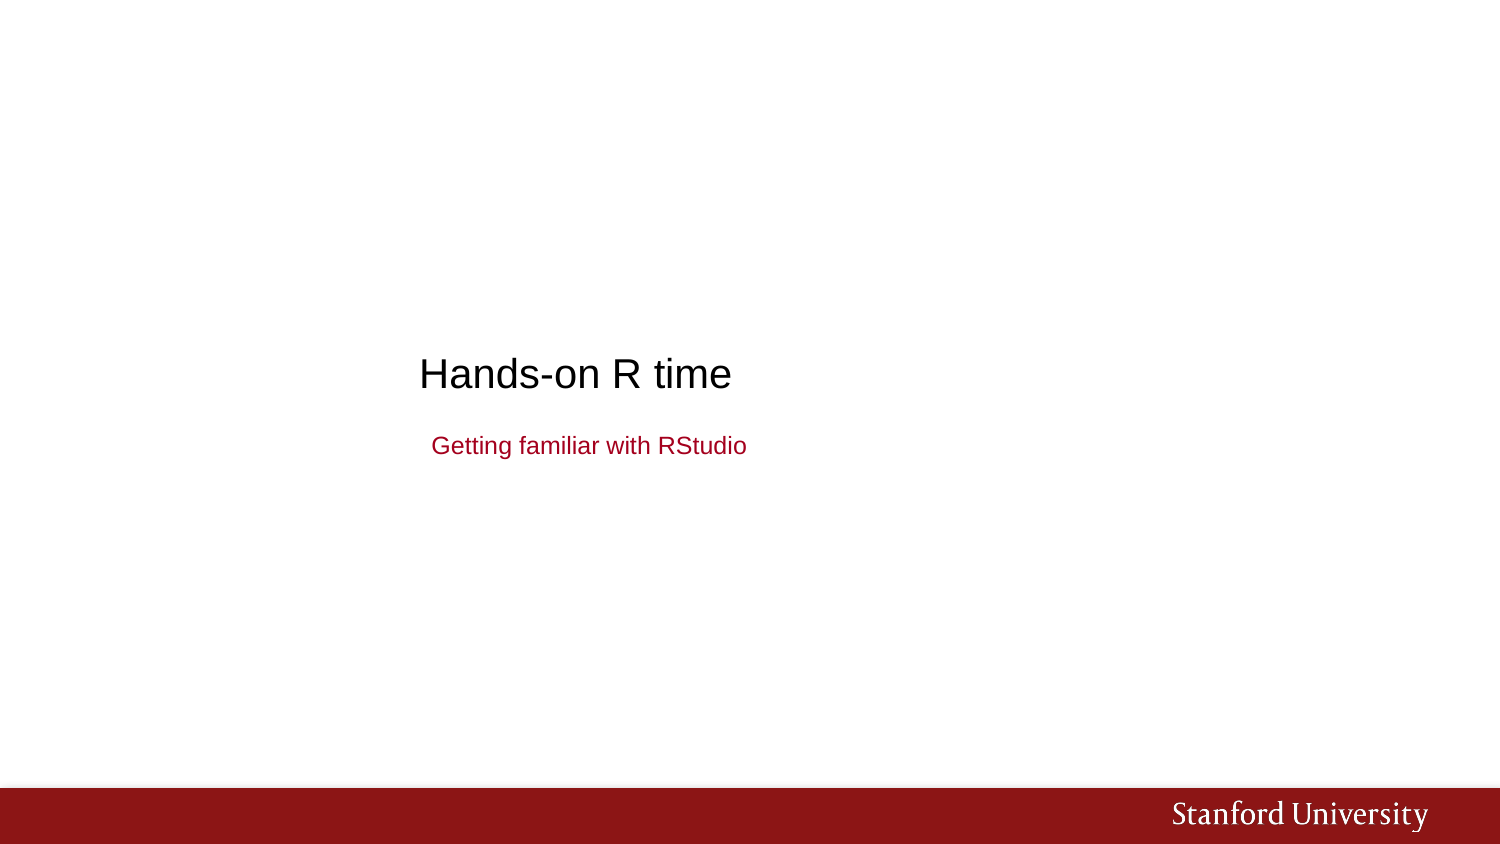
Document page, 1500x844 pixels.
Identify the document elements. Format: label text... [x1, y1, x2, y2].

picture [1173, 800, 1428, 832]
title Hands-on R time [263, 252, 748, 405]
list Getting familiar with RStudio [263, 421, 748, 575]
